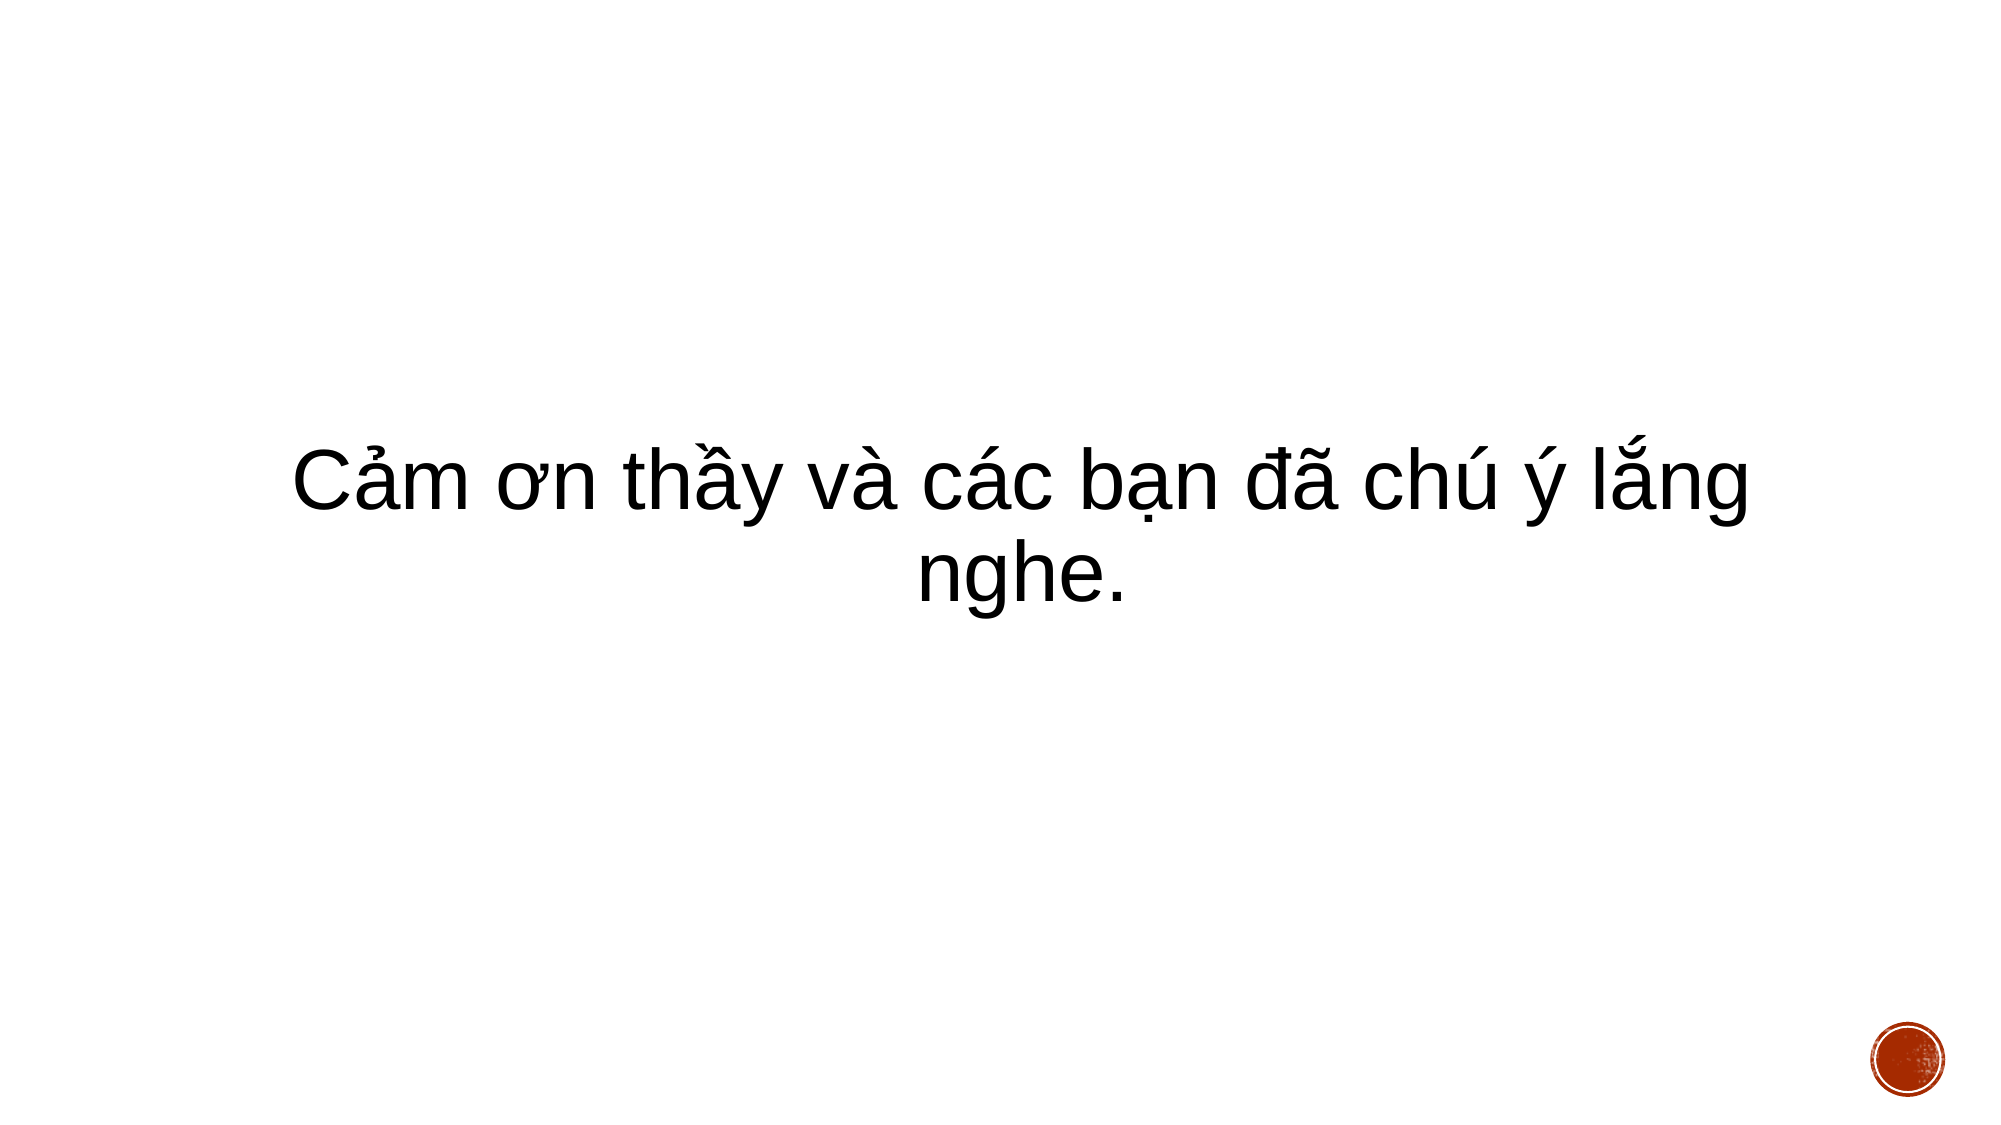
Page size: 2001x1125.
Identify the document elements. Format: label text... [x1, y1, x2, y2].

list Cảm ơn thầy và các bạn đã chú ý lắng nghe. [175, 42, 1826, 1013]
